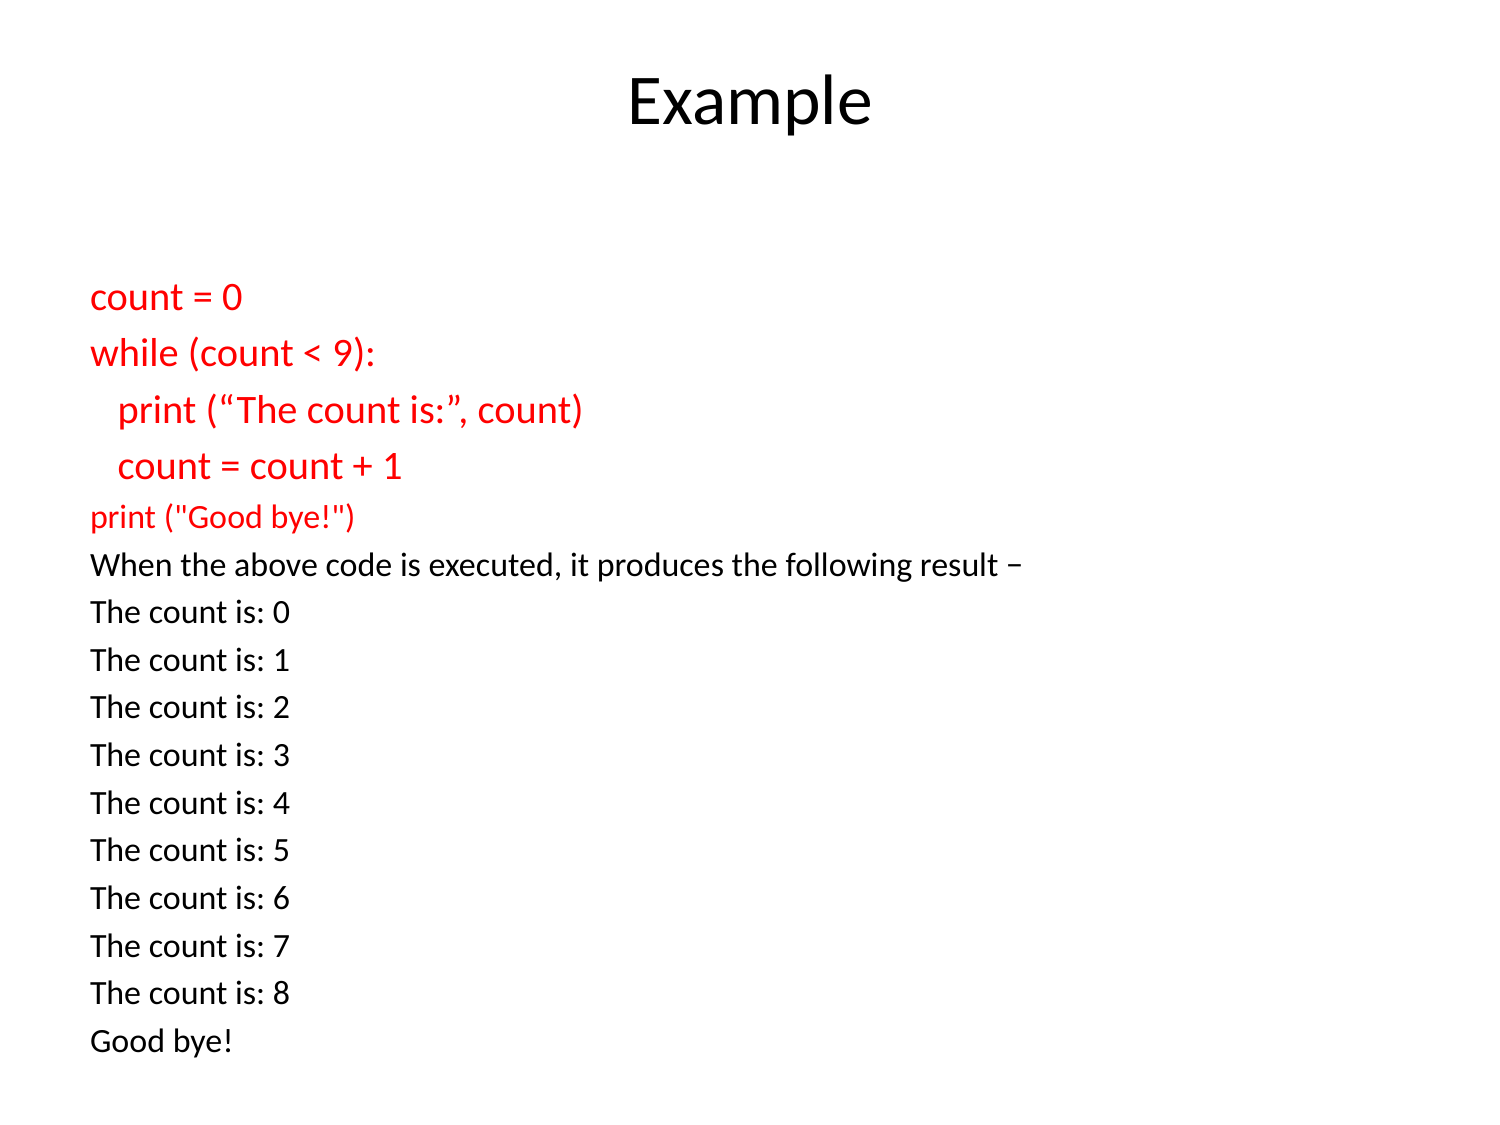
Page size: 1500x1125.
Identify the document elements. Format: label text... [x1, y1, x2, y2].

list count = 0 while (count < 9): print (“The count is:”, count) count = count + 1 print ("Good bye!") When the above code is executed, it produces the following result − The count is: 0 The count is: 1 The count is: 2 The count is: 3 The count is: 4 The count is: 5 The count is: 6 The count is: 7 The count is: 8 Good bye! [75, 262, 1425, 1075]
title Example [75, 45, 1425, 233]
